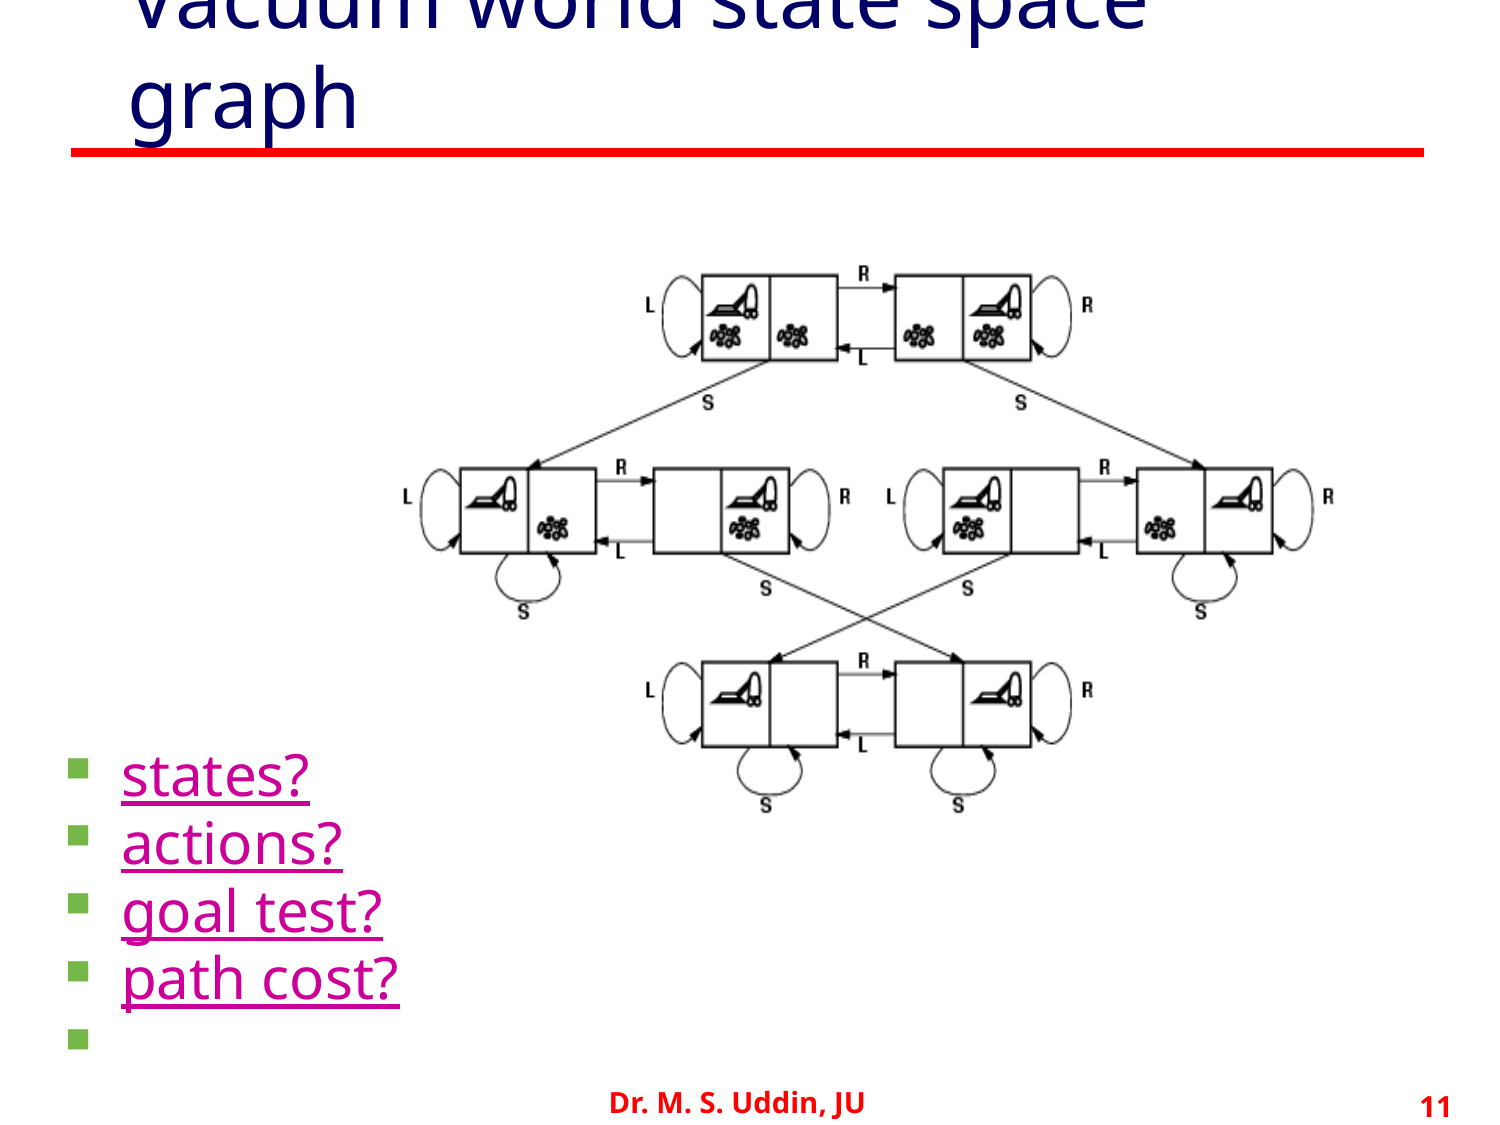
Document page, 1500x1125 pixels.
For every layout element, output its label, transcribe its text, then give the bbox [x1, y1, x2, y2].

title Vacuum world state space graph [112, 12, 1391, 153]
slide_number 11 [1155, 1060, 1468, 1125]
picture [401, 262, 1338, 825]
list states? actions? goal test? path cost? [50, 249, 1469, 1006]
footer Dr. M. S. Uddin, JU [500, 1056, 975, 1125]
